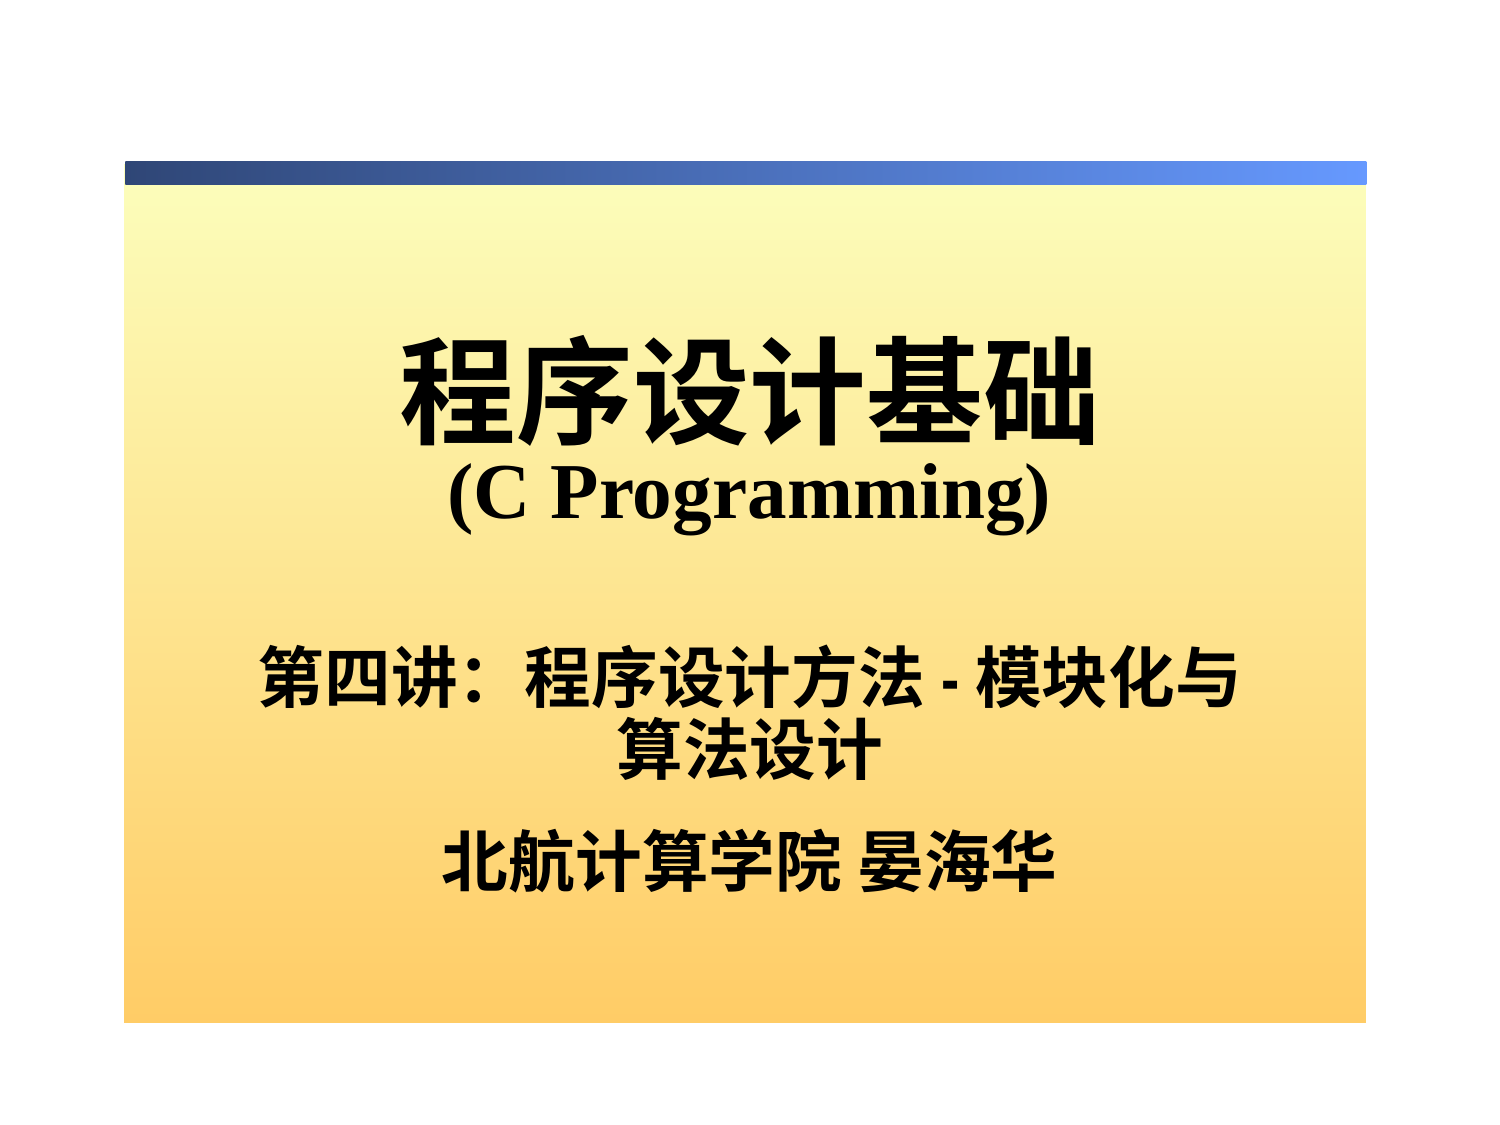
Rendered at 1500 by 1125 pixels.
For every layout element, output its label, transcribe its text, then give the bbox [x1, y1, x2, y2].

title 程序设计基础 (C Programming) [111, 337, 1388, 542]
subtitle 第四讲：程序设计方法-模块化与算法设计 北航计算学院 晏海华 [224, 637, 1276, 870]
